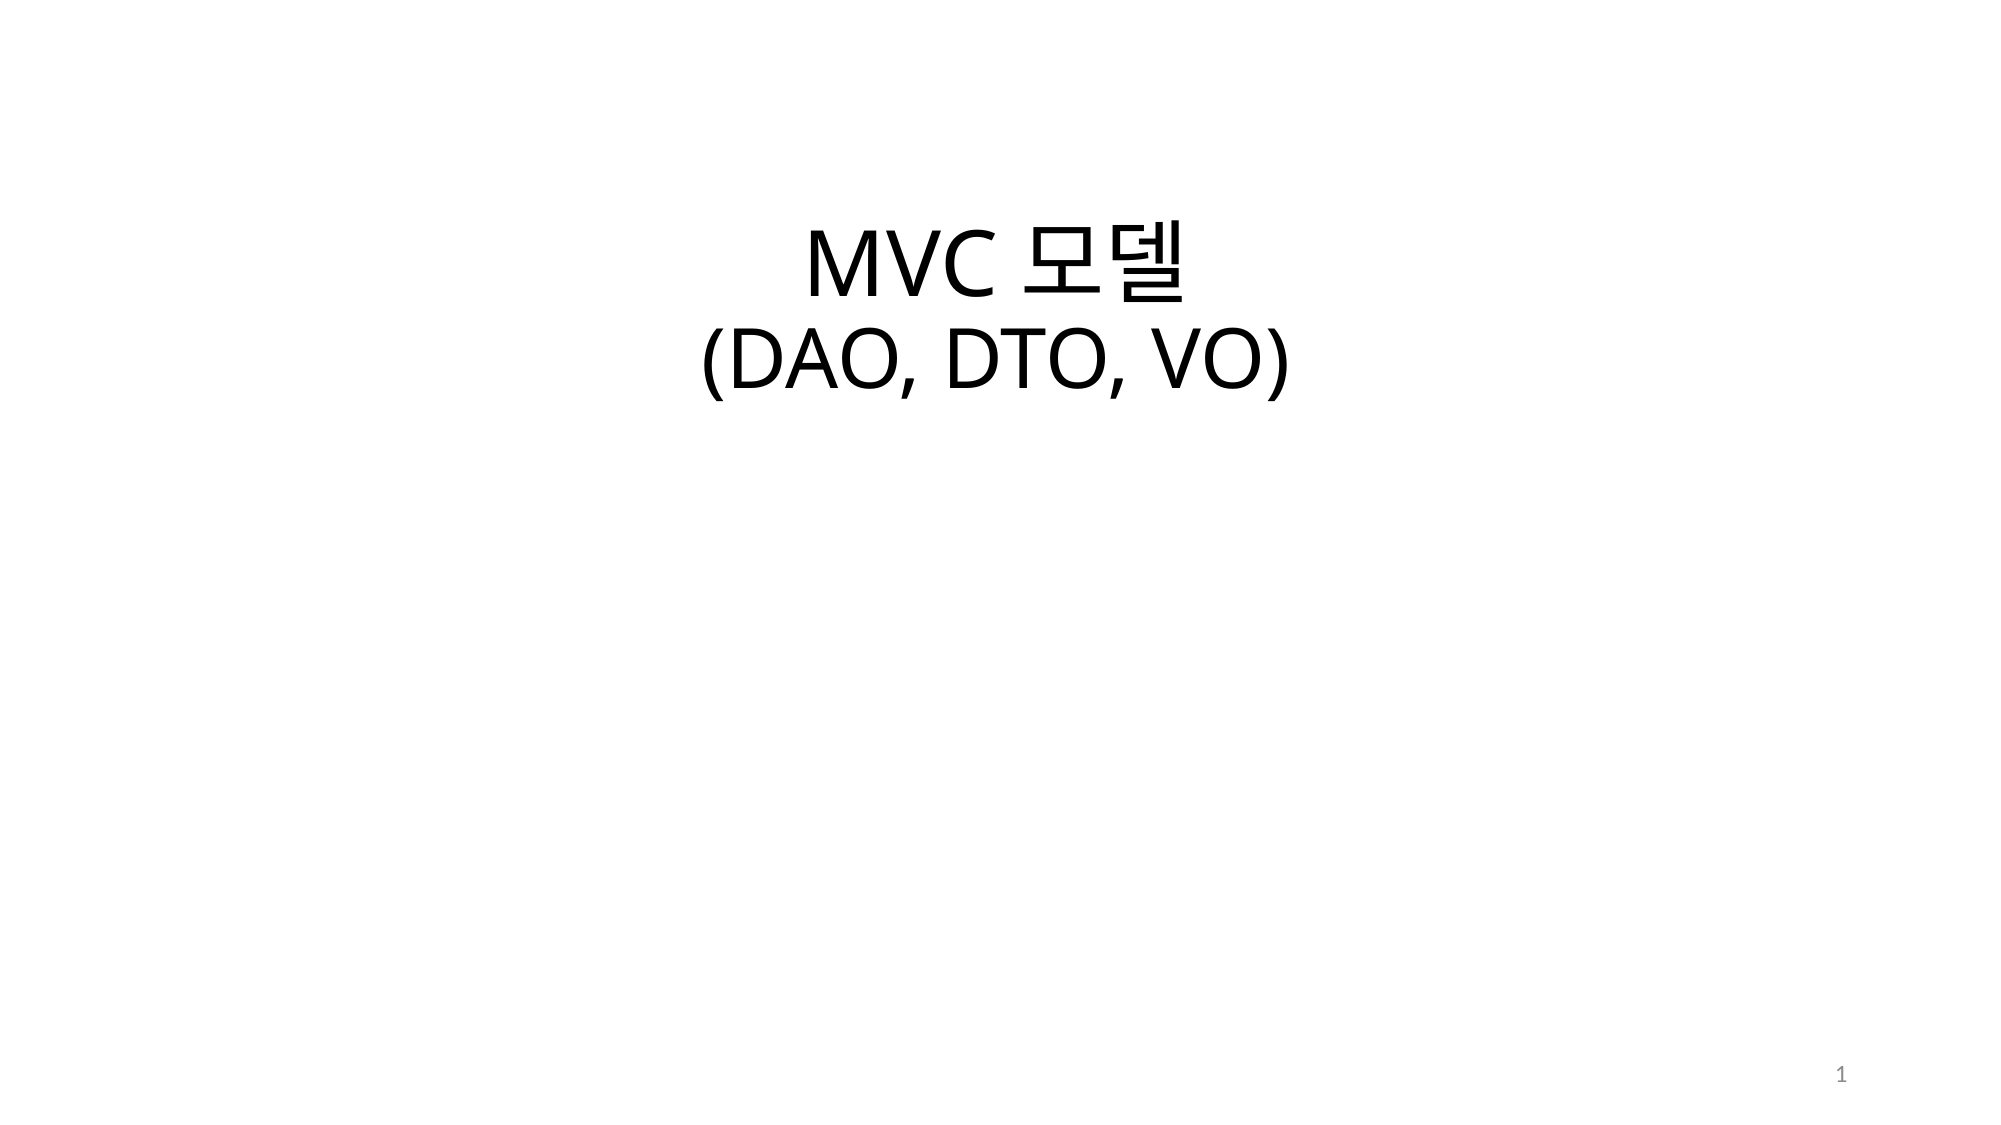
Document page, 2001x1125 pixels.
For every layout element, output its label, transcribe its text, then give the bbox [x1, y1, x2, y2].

slide_number 1 [1412, 1042, 1863, 1103]
title MVC모델 (DAO, DTO, VO) [200, 137, 1792, 414]
